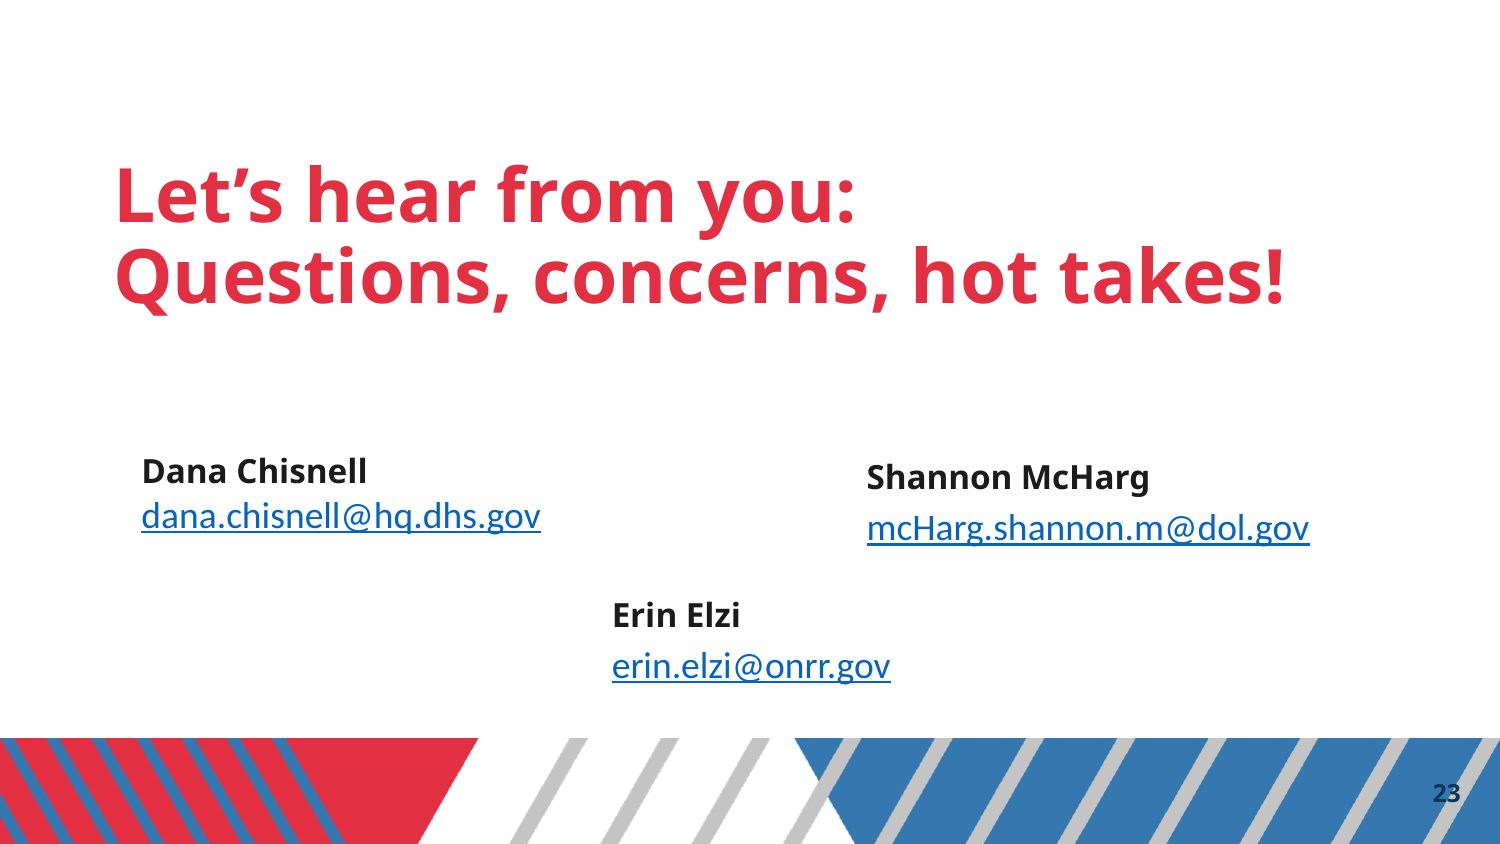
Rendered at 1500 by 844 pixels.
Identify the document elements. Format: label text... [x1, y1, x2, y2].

text_box Shannon McHarg mcHarg.shannon.m@dol.gov [776, 435, 1474, 636]
picture [0, 738, 1500, 844]
text_box 23 [1413, 771, 1461, 818]
text_box Erin Elzi erin.elzi@onrr.gov [521, 573, 1220, 701]
title Let’s hear from you: Questions, concerns, hot takes! [98, 150, 1402, 263]
text_box Dana Chisnell dana.chisnell@hq.dhs.gov [51, 435, 657, 551]
